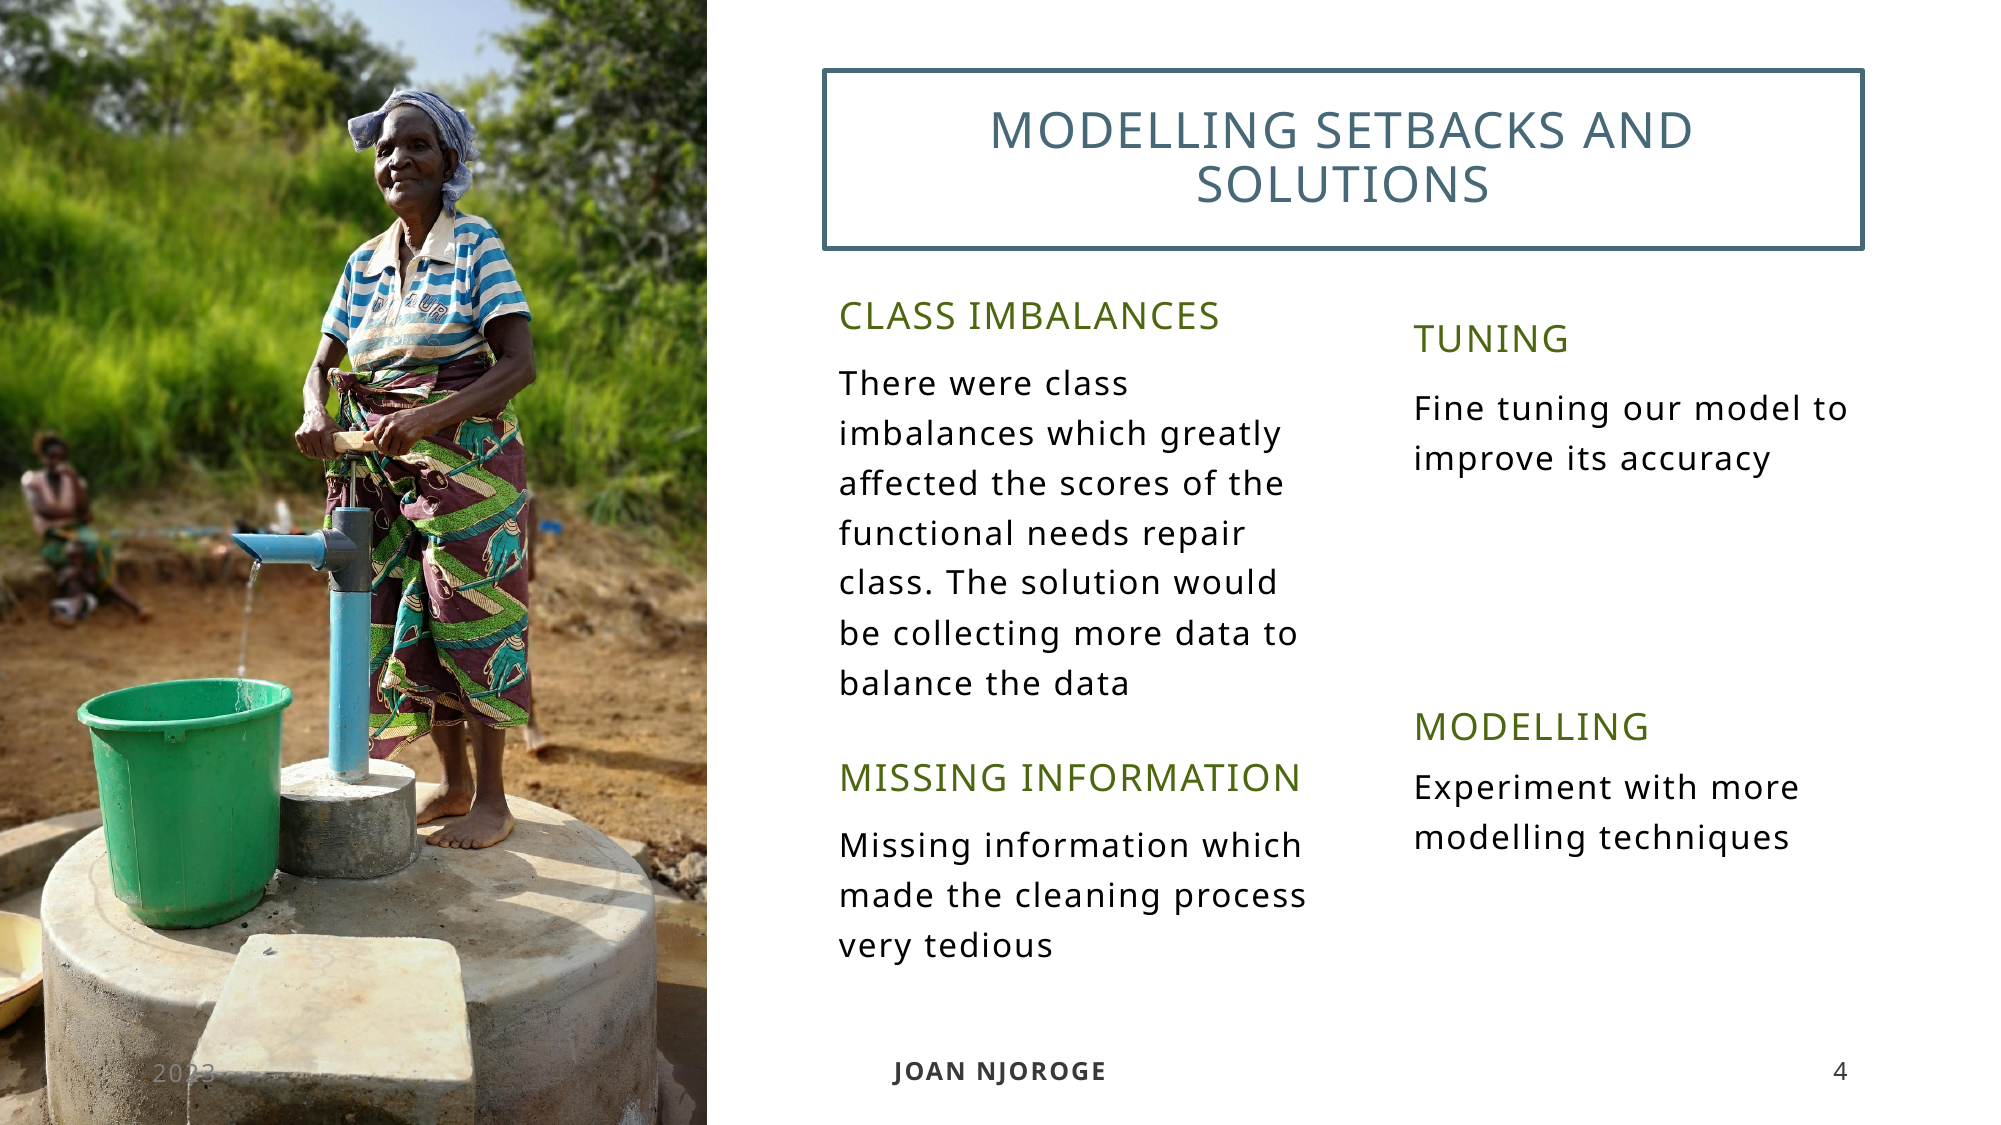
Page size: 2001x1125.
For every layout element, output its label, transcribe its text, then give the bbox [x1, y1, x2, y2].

list There were class imbalances which greatly affected the scores of the functional needs repair class. The solution would be collecting more data to balance the data [824, 344, 1338, 699]
picture [0, 0, 707, 1125]
list Experiment with more modelling techniques [1398, 748, 1938, 955]
list Fine tuning our model to improve its accuracy [1398, 369, 1938, 613]
footer Joan Njoroge [707, 1042, 1338, 1103]
title Modelling setbacks AND SOLUTIONS [822, 68, 1865, 251]
list ClASS IMBALANCES [824, 286, 1338, 344]
list Missing Information [824, 736, 1338, 806]
list Modelling [1398, 685, 1938, 748]
list TUNING [1398, 310, 1938, 369]
slide_number 4 [1412, 1042, 1863, 1103]
list Missing information which made the cleaning process very tedious [824, 806, 1338, 993]
